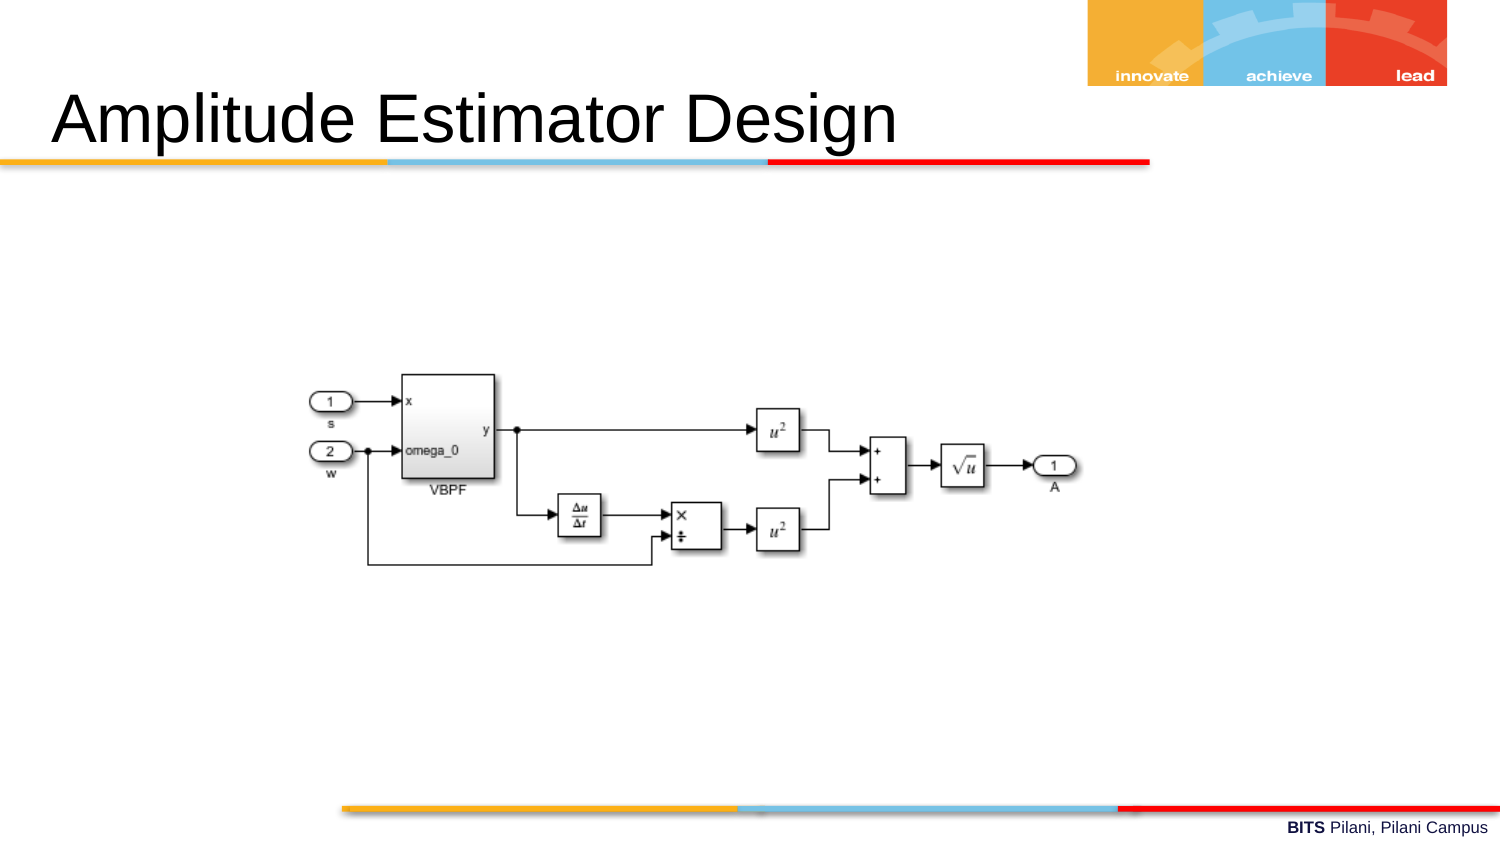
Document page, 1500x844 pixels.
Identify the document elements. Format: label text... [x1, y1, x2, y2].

title Amplitude Estimator Design [51, 72, 1449, 167]
picture [254, 198, 1138, 698]
picture [1087, 0, 1448, 72]
